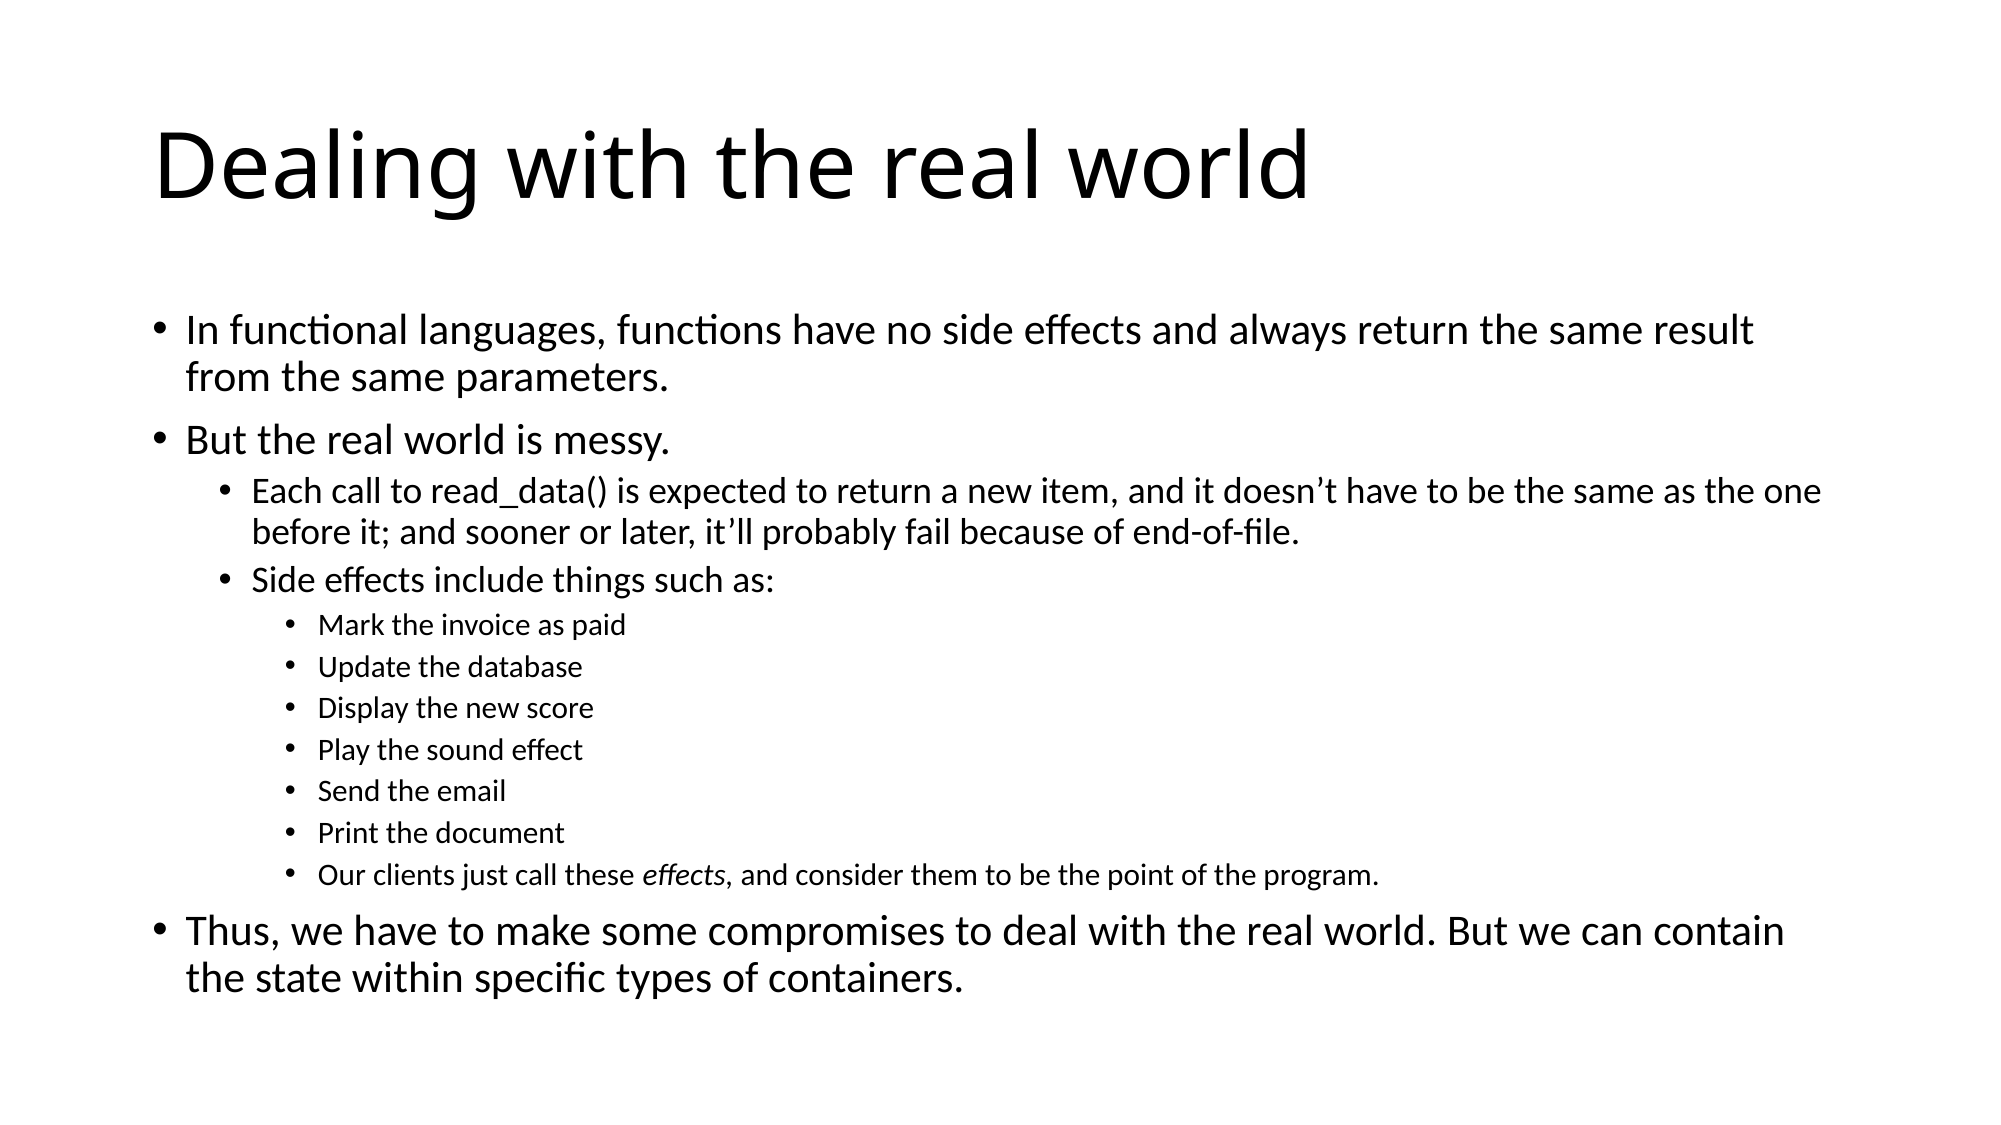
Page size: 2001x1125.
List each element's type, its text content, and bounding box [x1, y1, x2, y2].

list In functional languages, functions have no side effects and always return the same result from the same parameters. But the real world is messy. Each call to read_data() is expected to return a new item, and it doesn’t have to be the same as the one before it; and sooner or later, it’ll probably fail because of end-of-file. Side effects include things such as: Mark the invoice as paid Update the database Display the new score Play the sound effect Send the email Print the document Our clients just call these effects, and consider them to be the point of the program. Thus, we have to make some compromises to deal with the real world. But we can contain the state within specific types of containers. [137, 299, 1863, 1014]
title Dealing with the real world [137, 59, 1863, 278]
